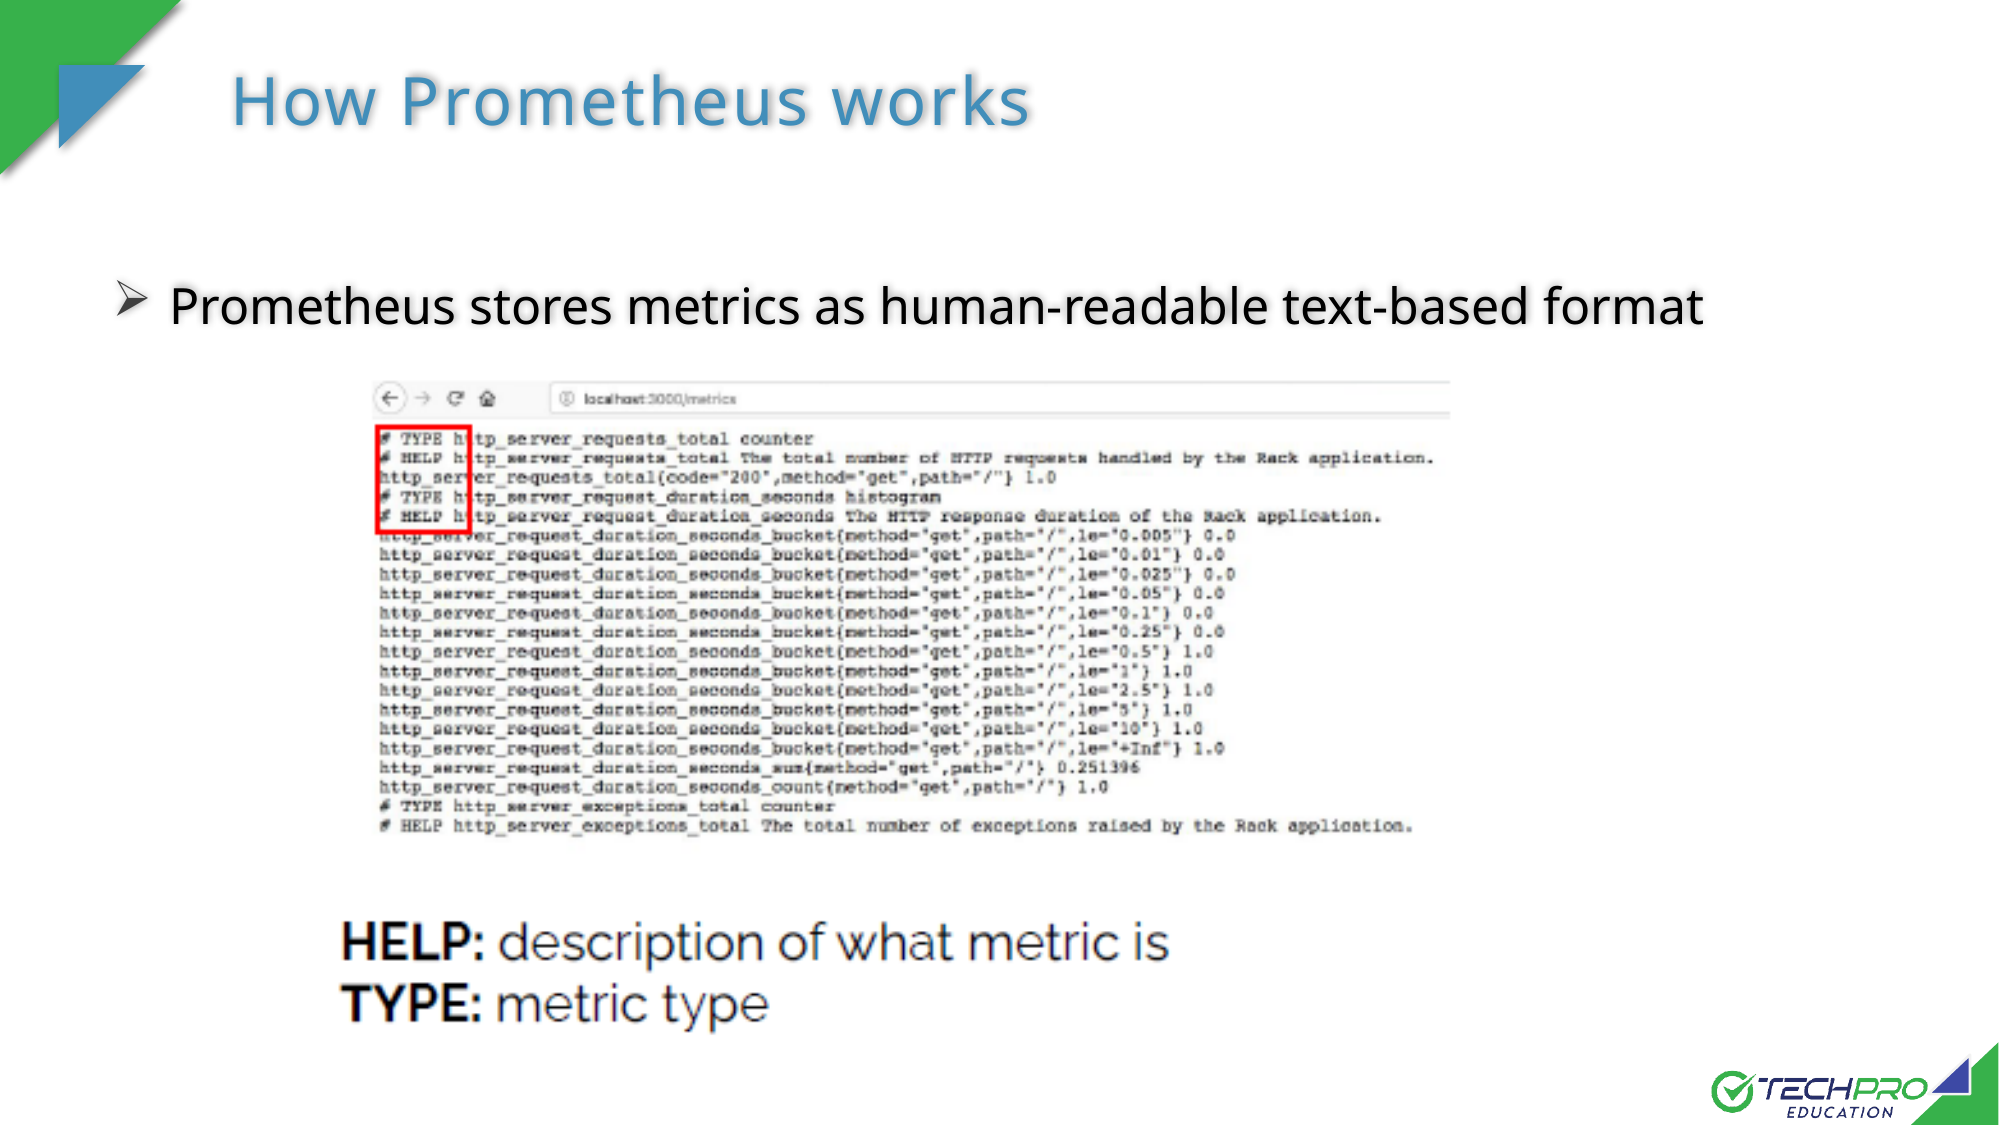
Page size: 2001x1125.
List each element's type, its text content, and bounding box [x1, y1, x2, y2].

picture [322, 351, 1525, 1053]
picture [1710, 1047, 1929, 1125]
list How Prometheus works [196, 37, 1911, 160]
list Prometheus stores metrics as human-readable text-based format [79, 187, 1956, 423]
